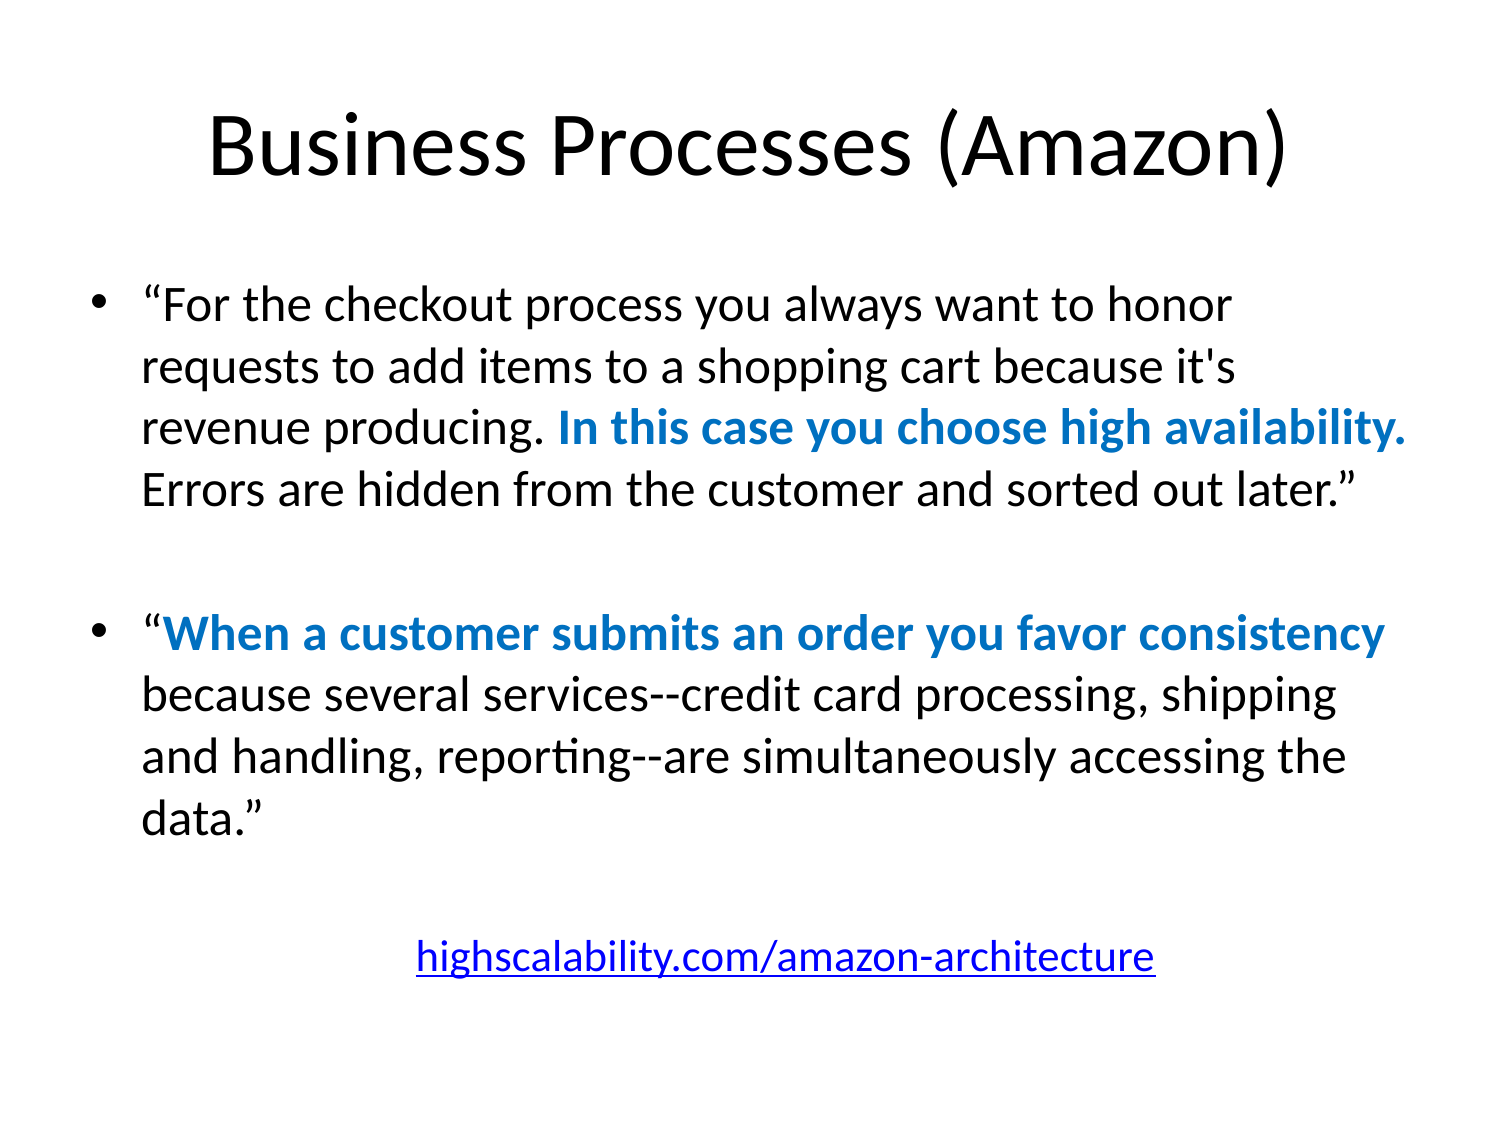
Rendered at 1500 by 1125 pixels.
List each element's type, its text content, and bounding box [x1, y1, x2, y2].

title Business Processes (Amazon) [75, 45, 1425, 233]
list “For the checkout process you always want to honor requests to add items to a shopping cart because it's revenue producing. In this case you choose high availability. Errors are hidden from the customer and sorted out later.” “When a customer submits an order you favor consistency because several services--credit card processing, shipping and handling, reporting--are simultaneously accessing the data.” highscalability.com/amazon-architecture [75, 262, 1425, 1005]
